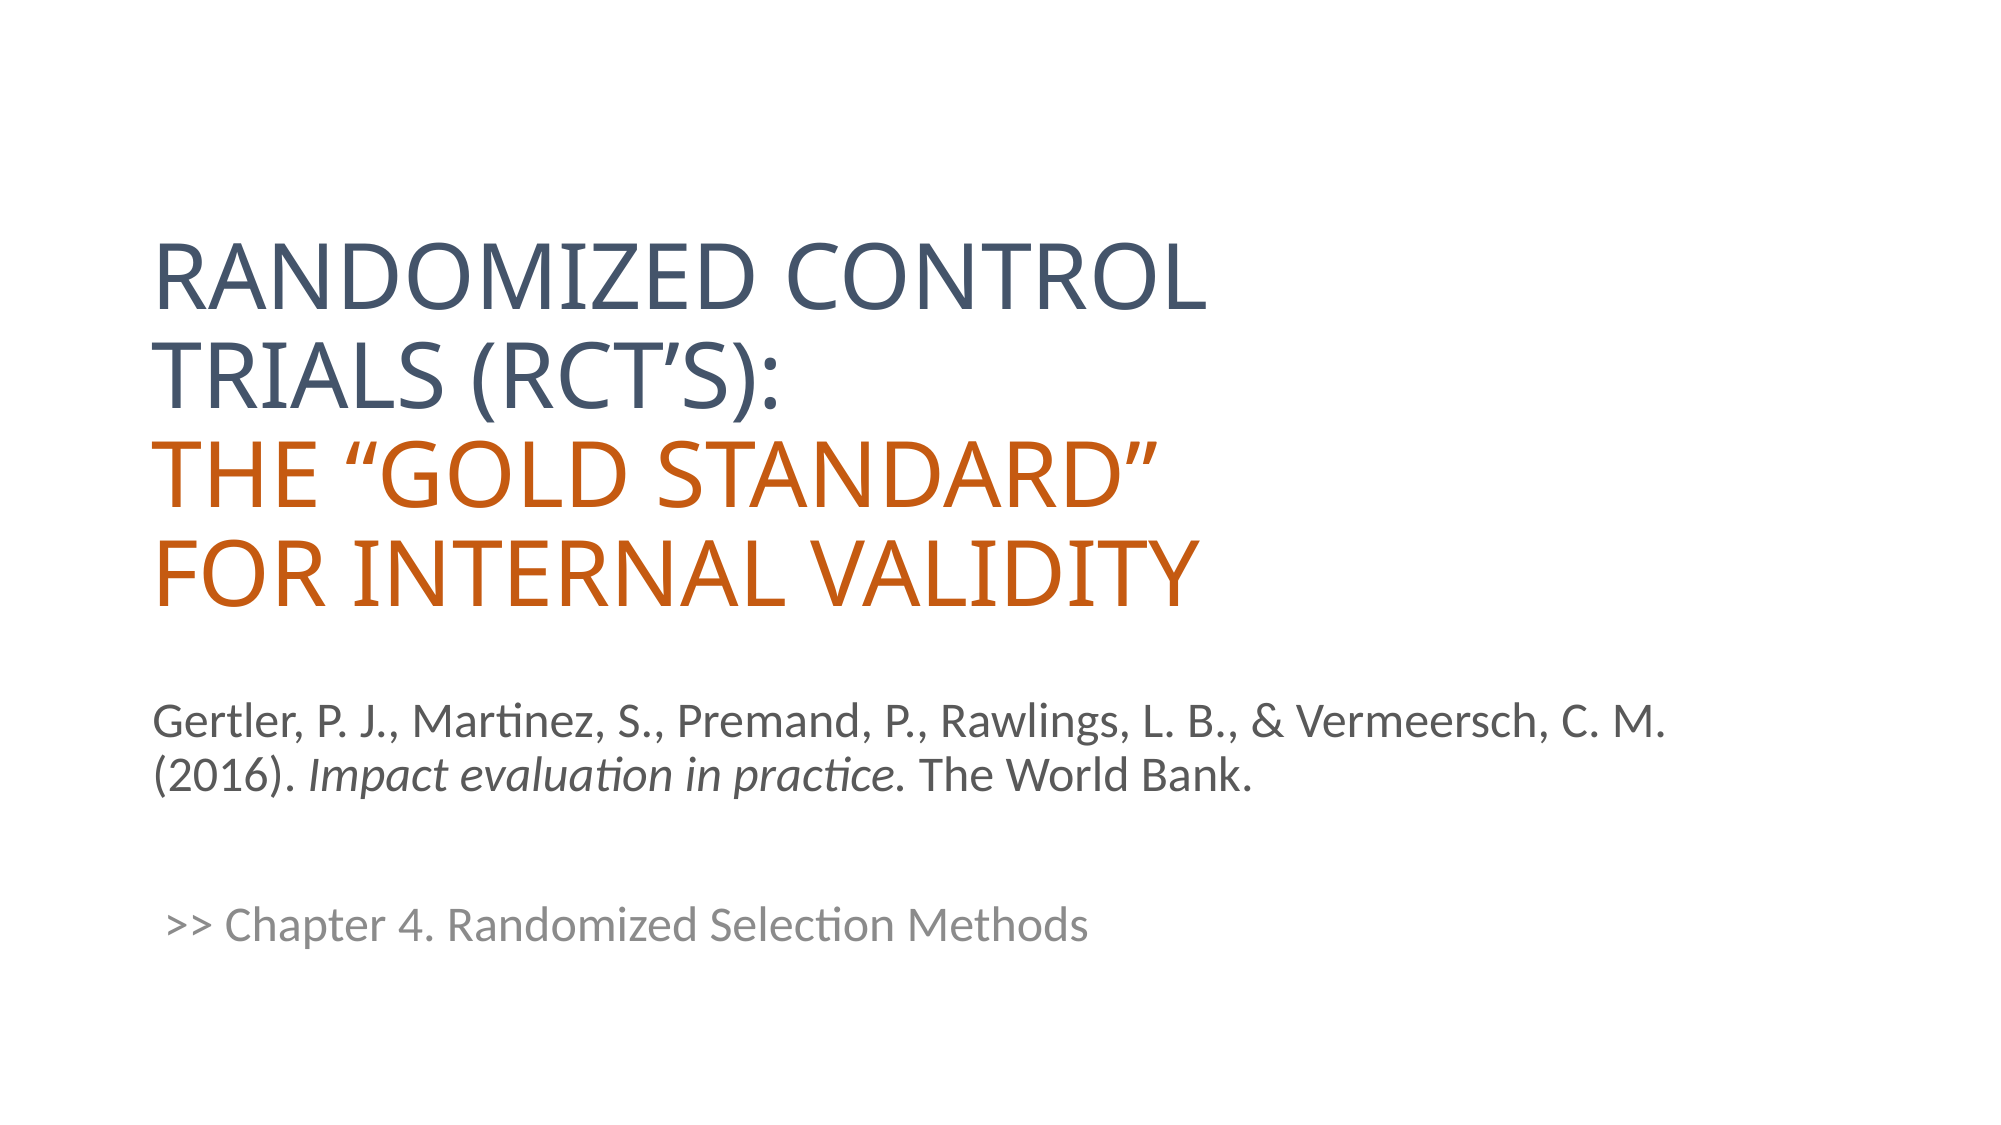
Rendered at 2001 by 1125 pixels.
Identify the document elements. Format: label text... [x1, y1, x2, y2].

list Gertler, P. J., Martinez, S., Premand, P., Rawlings, L. B., & Vermeersch, C. M. (2016). Impact evaluation in practice. The World Bank. >> Chapter 4. Randomized Selection Methods [137, 686, 1863, 1011]
title Randomized control trials (RCT’s): the “gold standard” for internal validity [136, 166, 1862, 635]
